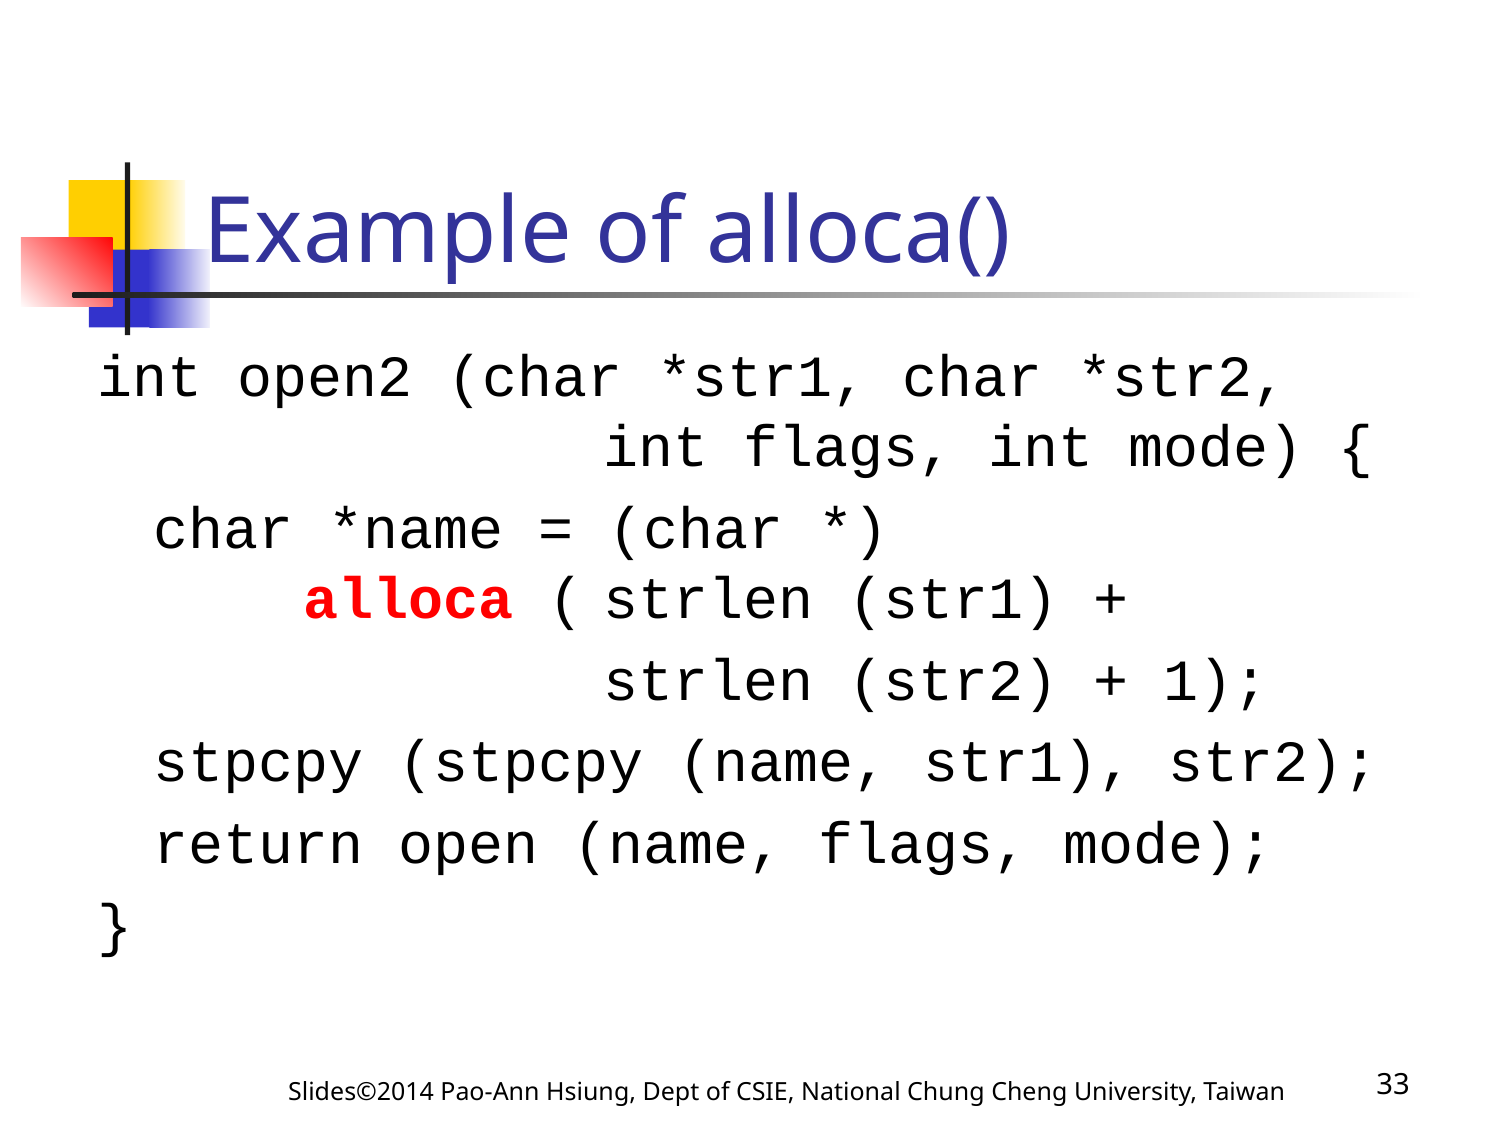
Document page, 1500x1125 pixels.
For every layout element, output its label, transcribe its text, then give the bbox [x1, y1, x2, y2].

list int open2 (char *str1, char *str2, int flags, int mode) { char *name = (char *) alloca ( strlen (str1) + strlen (str2) + 1); stpcpy (stpcpy (name, str1), str2); return open (name, flags, mode); } [81, 330, 1470, 1007]
footer Slides©2014 Pao-Ann Hsiung, Dept of CSIE, National Chung Cheng University, Taiwan [265, 1037, 1112, 1113]
slide_number 33 [1112, 1037, 1426, 1113]
title Example of alloca() [188, 101, 1468, 289]
